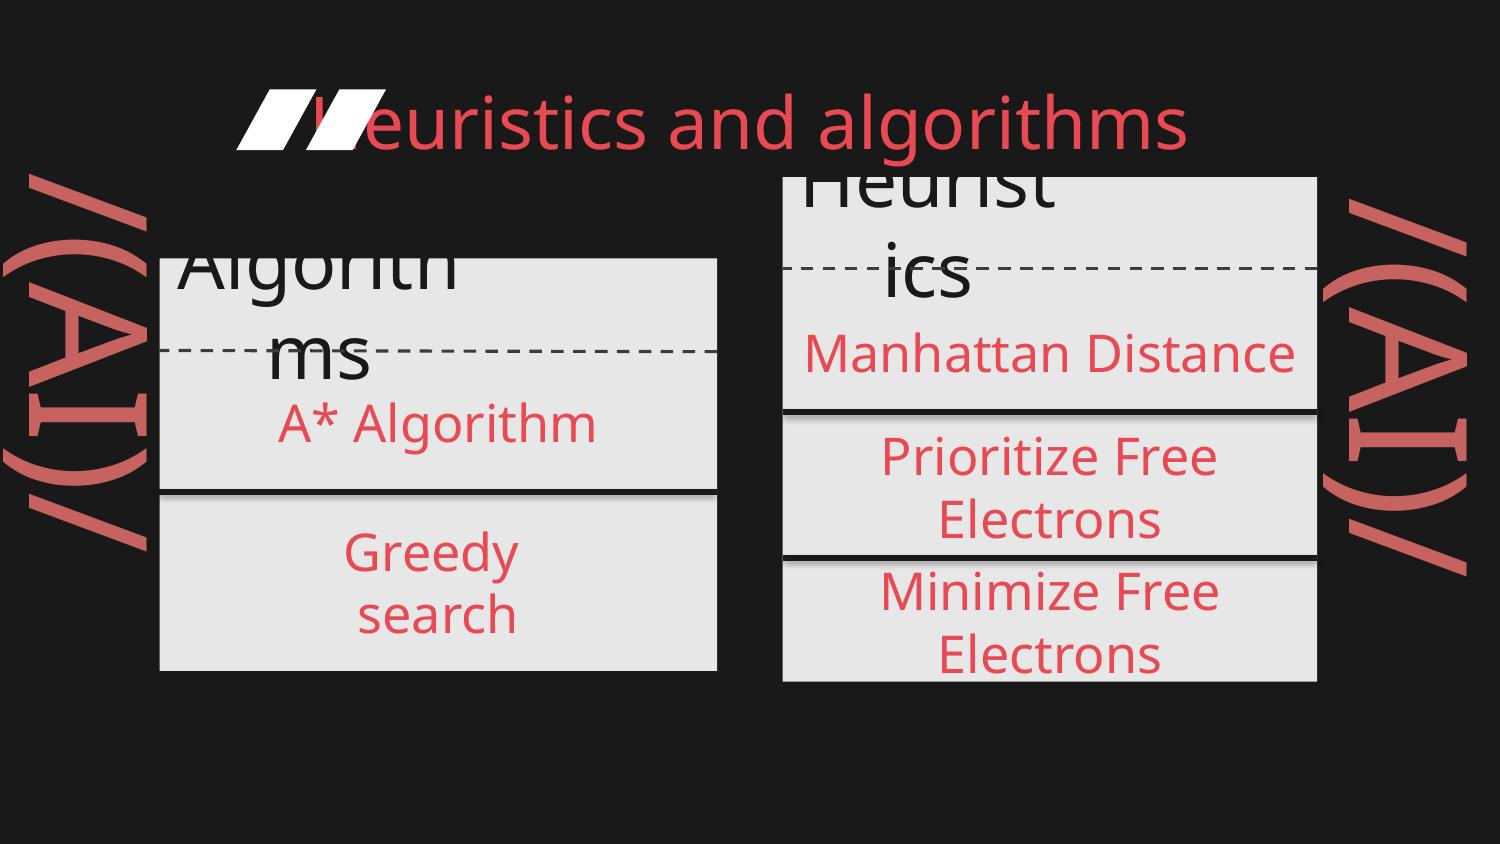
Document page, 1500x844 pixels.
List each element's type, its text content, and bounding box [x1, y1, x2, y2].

text_box Algorithms [159, 257, 479, 348]
text_box [782, 273, 1318, 290]
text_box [236, 89, 387, 151]
text_box Heuristics [782, 176, 1074, 268]
text_box [159, 502, 718, 671]
text_box [1074, 177, 1318, 268]
text_box Prioritize Free Electrons [782, 425, 1318, 547]
text_box Greedy search [249, 520, 628, 643]
title Heuristics and algorithms [118, 72, 1382, 167]
text_box [159, 357, 718, 489]
text_box [479, 258, 718, 350]
text_box Minimize Free Electrons [782, 568, 1318, 682]
text_box [782, 547, 1318, 555]
text_box Manhattan Distance [782, 290, 1318, 409]
text_box A* Algorithm [249, 361, 628, 483]
